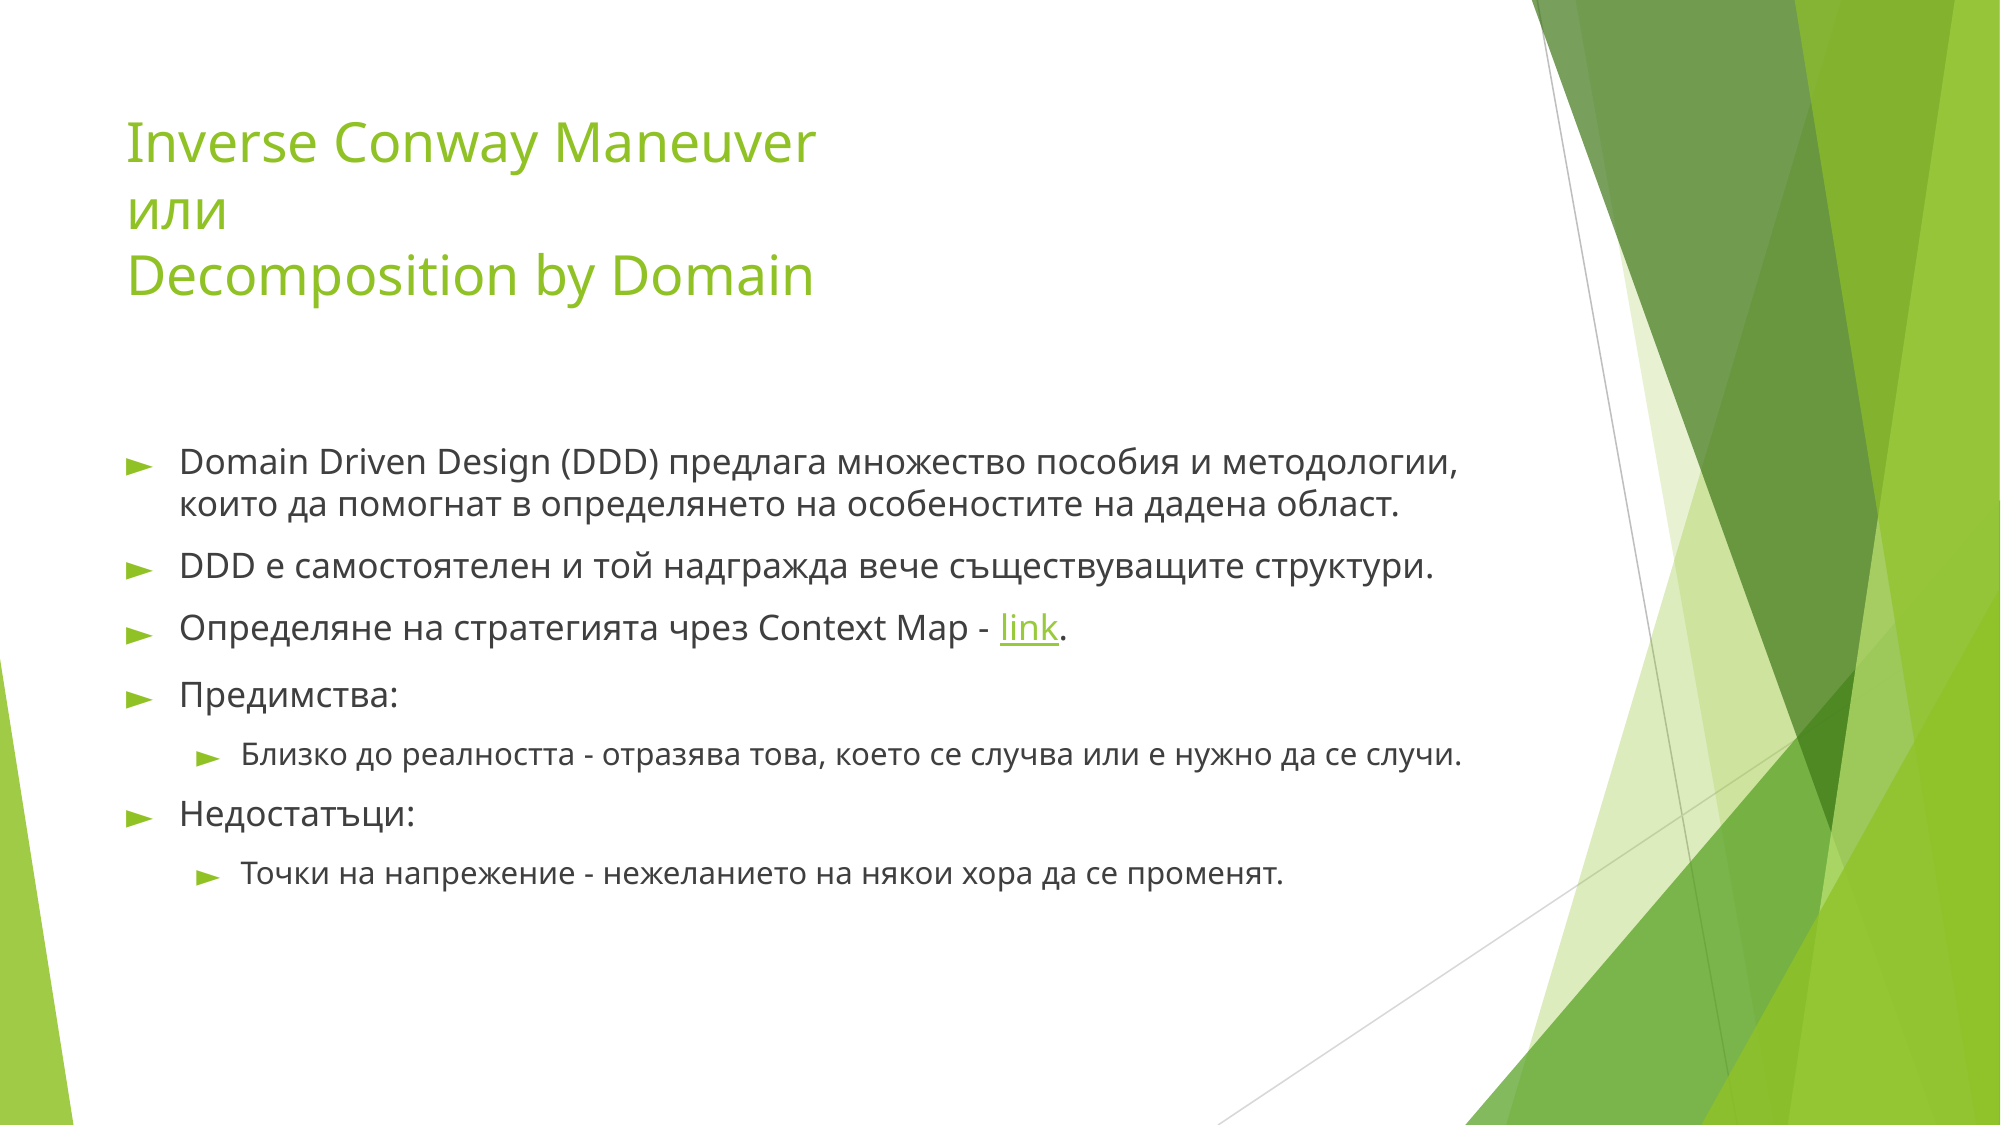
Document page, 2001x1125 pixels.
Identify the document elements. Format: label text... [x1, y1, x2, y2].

title Inverse Conway Maneuver или Decomposition by Domain [111, 99, 1522, 317]
list Domain Driven Design (DDD) предлага множество пособия и методологии, които да помогнат в определянето на особеностите на дадена област. DDD е самостоятелен и той надгражда вече съществуващите структури. Определяне на стратегията чрез Context Map - link. Предимства: Близко до реалността - отразява това, което се случва или е нужно да се случи. Недостатъци: Точки на напрежение - нежеланието на някои хора да се променят. [111, 431, 1522, 991]
